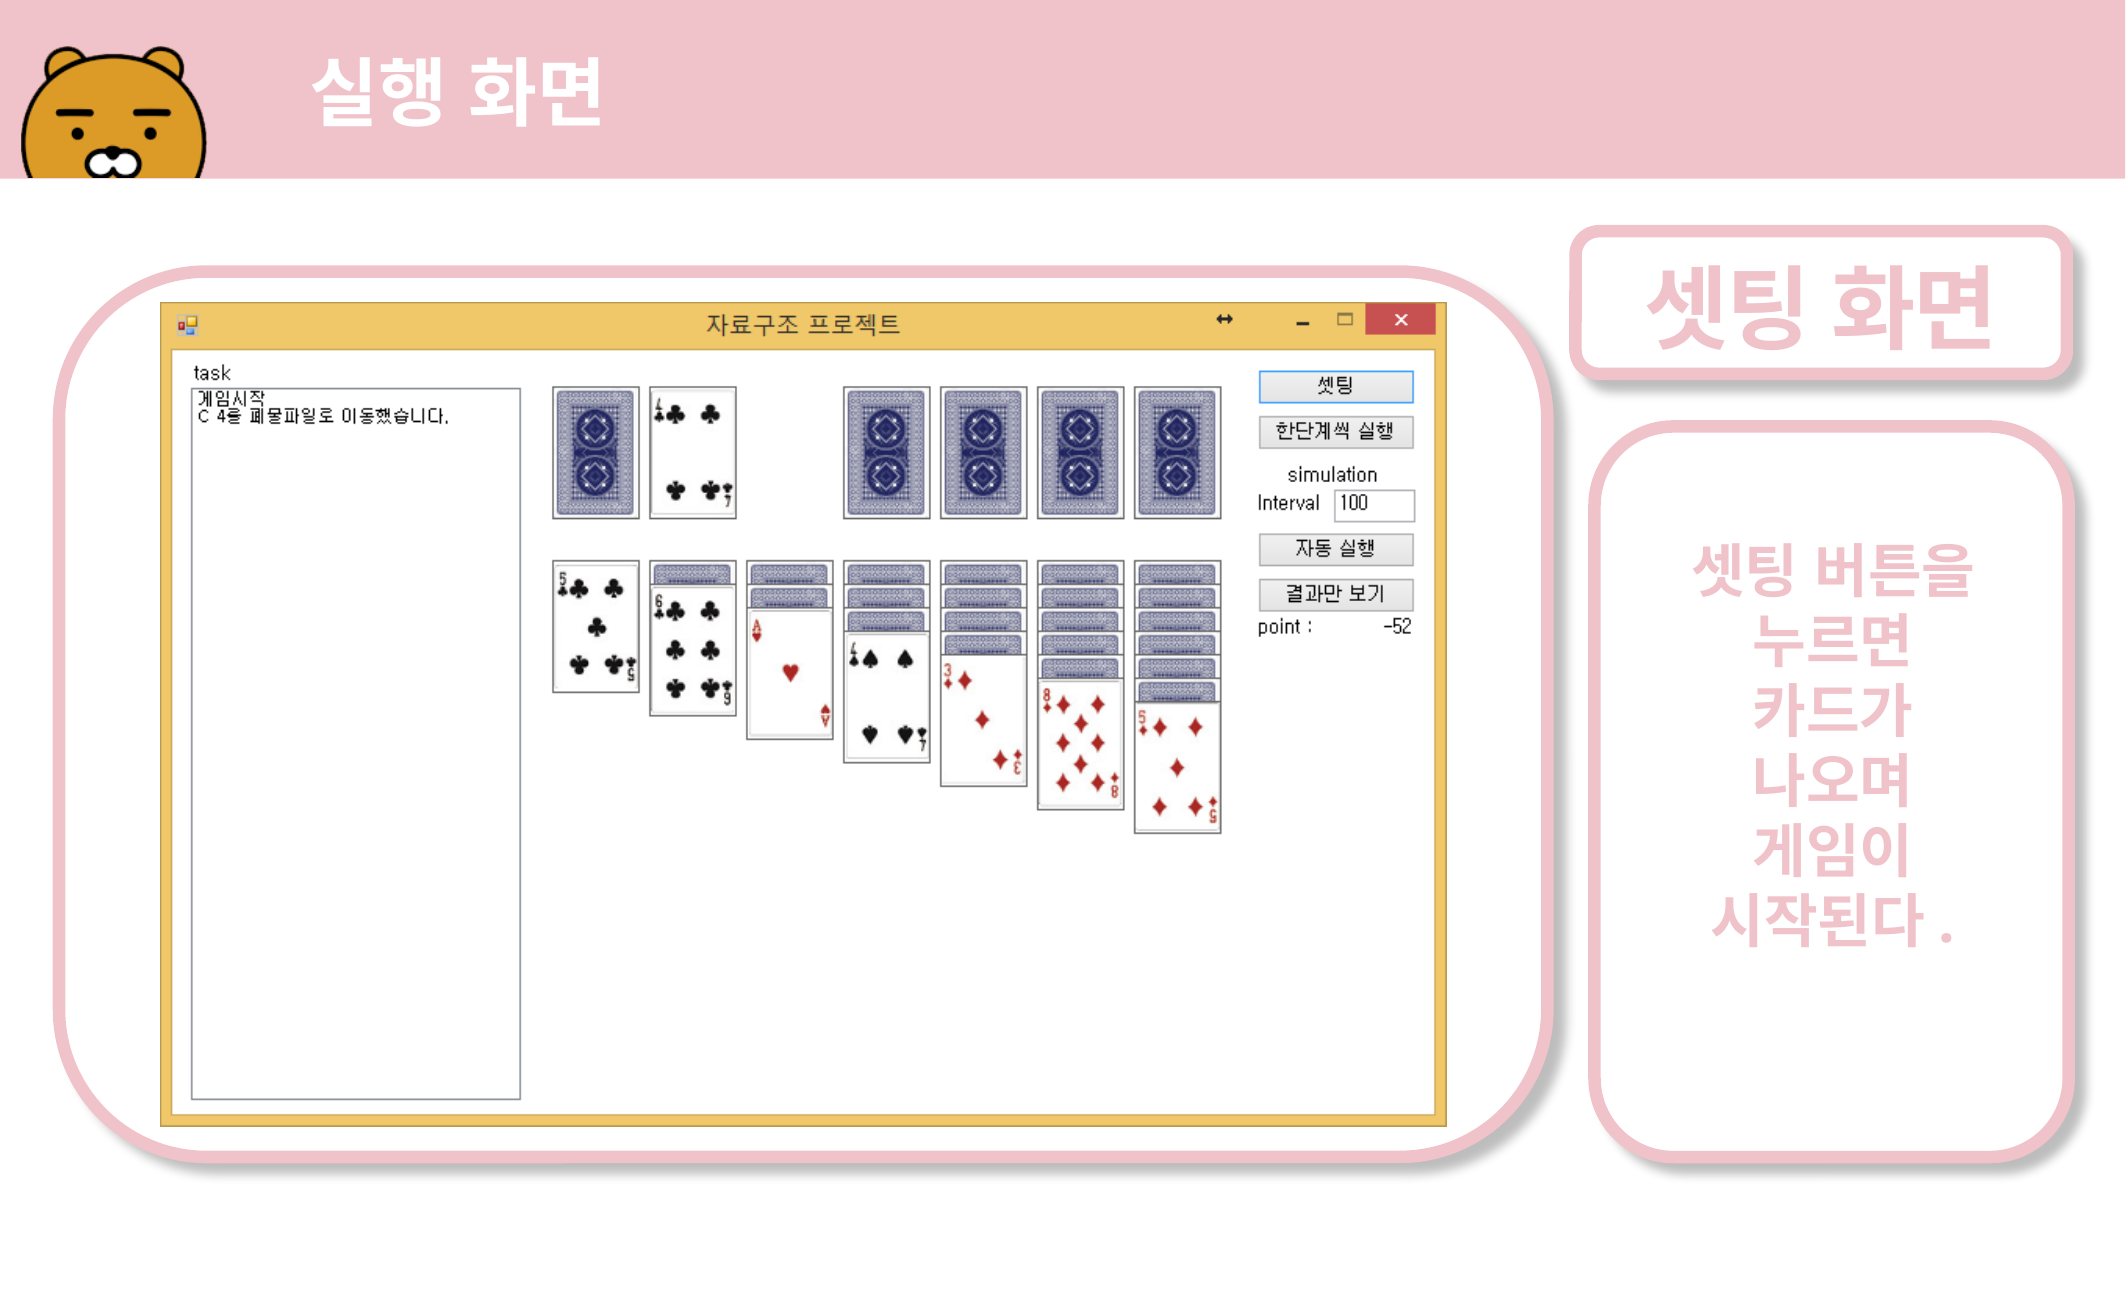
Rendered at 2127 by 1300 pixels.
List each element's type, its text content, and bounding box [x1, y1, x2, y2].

picture [160, 302, 1447, 1127]
title 실행 화면 [228, 45, 1079, 263]
text_box [1593, 430, 2070, 1159]
text_box [1574, 230, 2069, 375]
picture [21, 46, 208, 178]
title 셋팅 화면 [1626, 251, 2017, 469]
text_box [0, 0, 2126, 180]
title 셋팅 버튼을 누르면 카드가 나오며 게임이 시작된다. [1650, 533, 2017, 1024]
text_box [57, 270, 1549, 1159]
